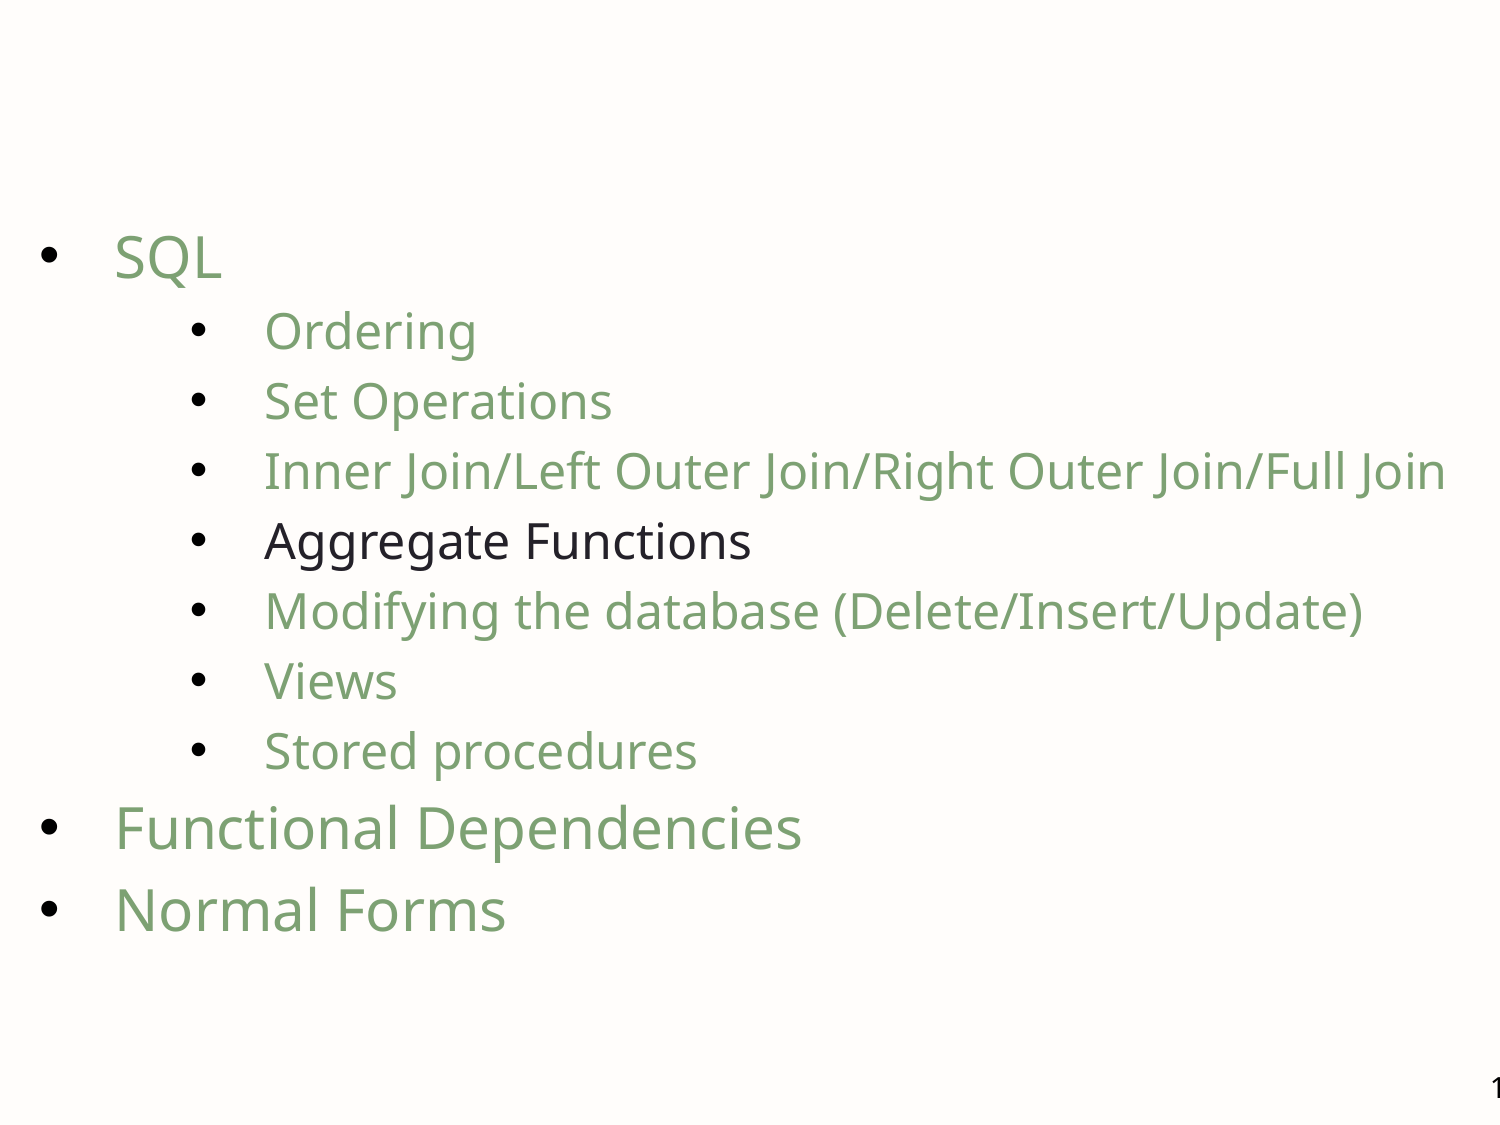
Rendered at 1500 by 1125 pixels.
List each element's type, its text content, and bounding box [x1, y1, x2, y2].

subtitle SQL Ordering Set Operations Inner Join/Left Outer Join/Right Outer Join/Full Join Aggregate Functions Modifying the database (Delete/Insert/Update) Views Stored procedures Functional Dependencies Normal Forms [24, 211, 1500, 663]
